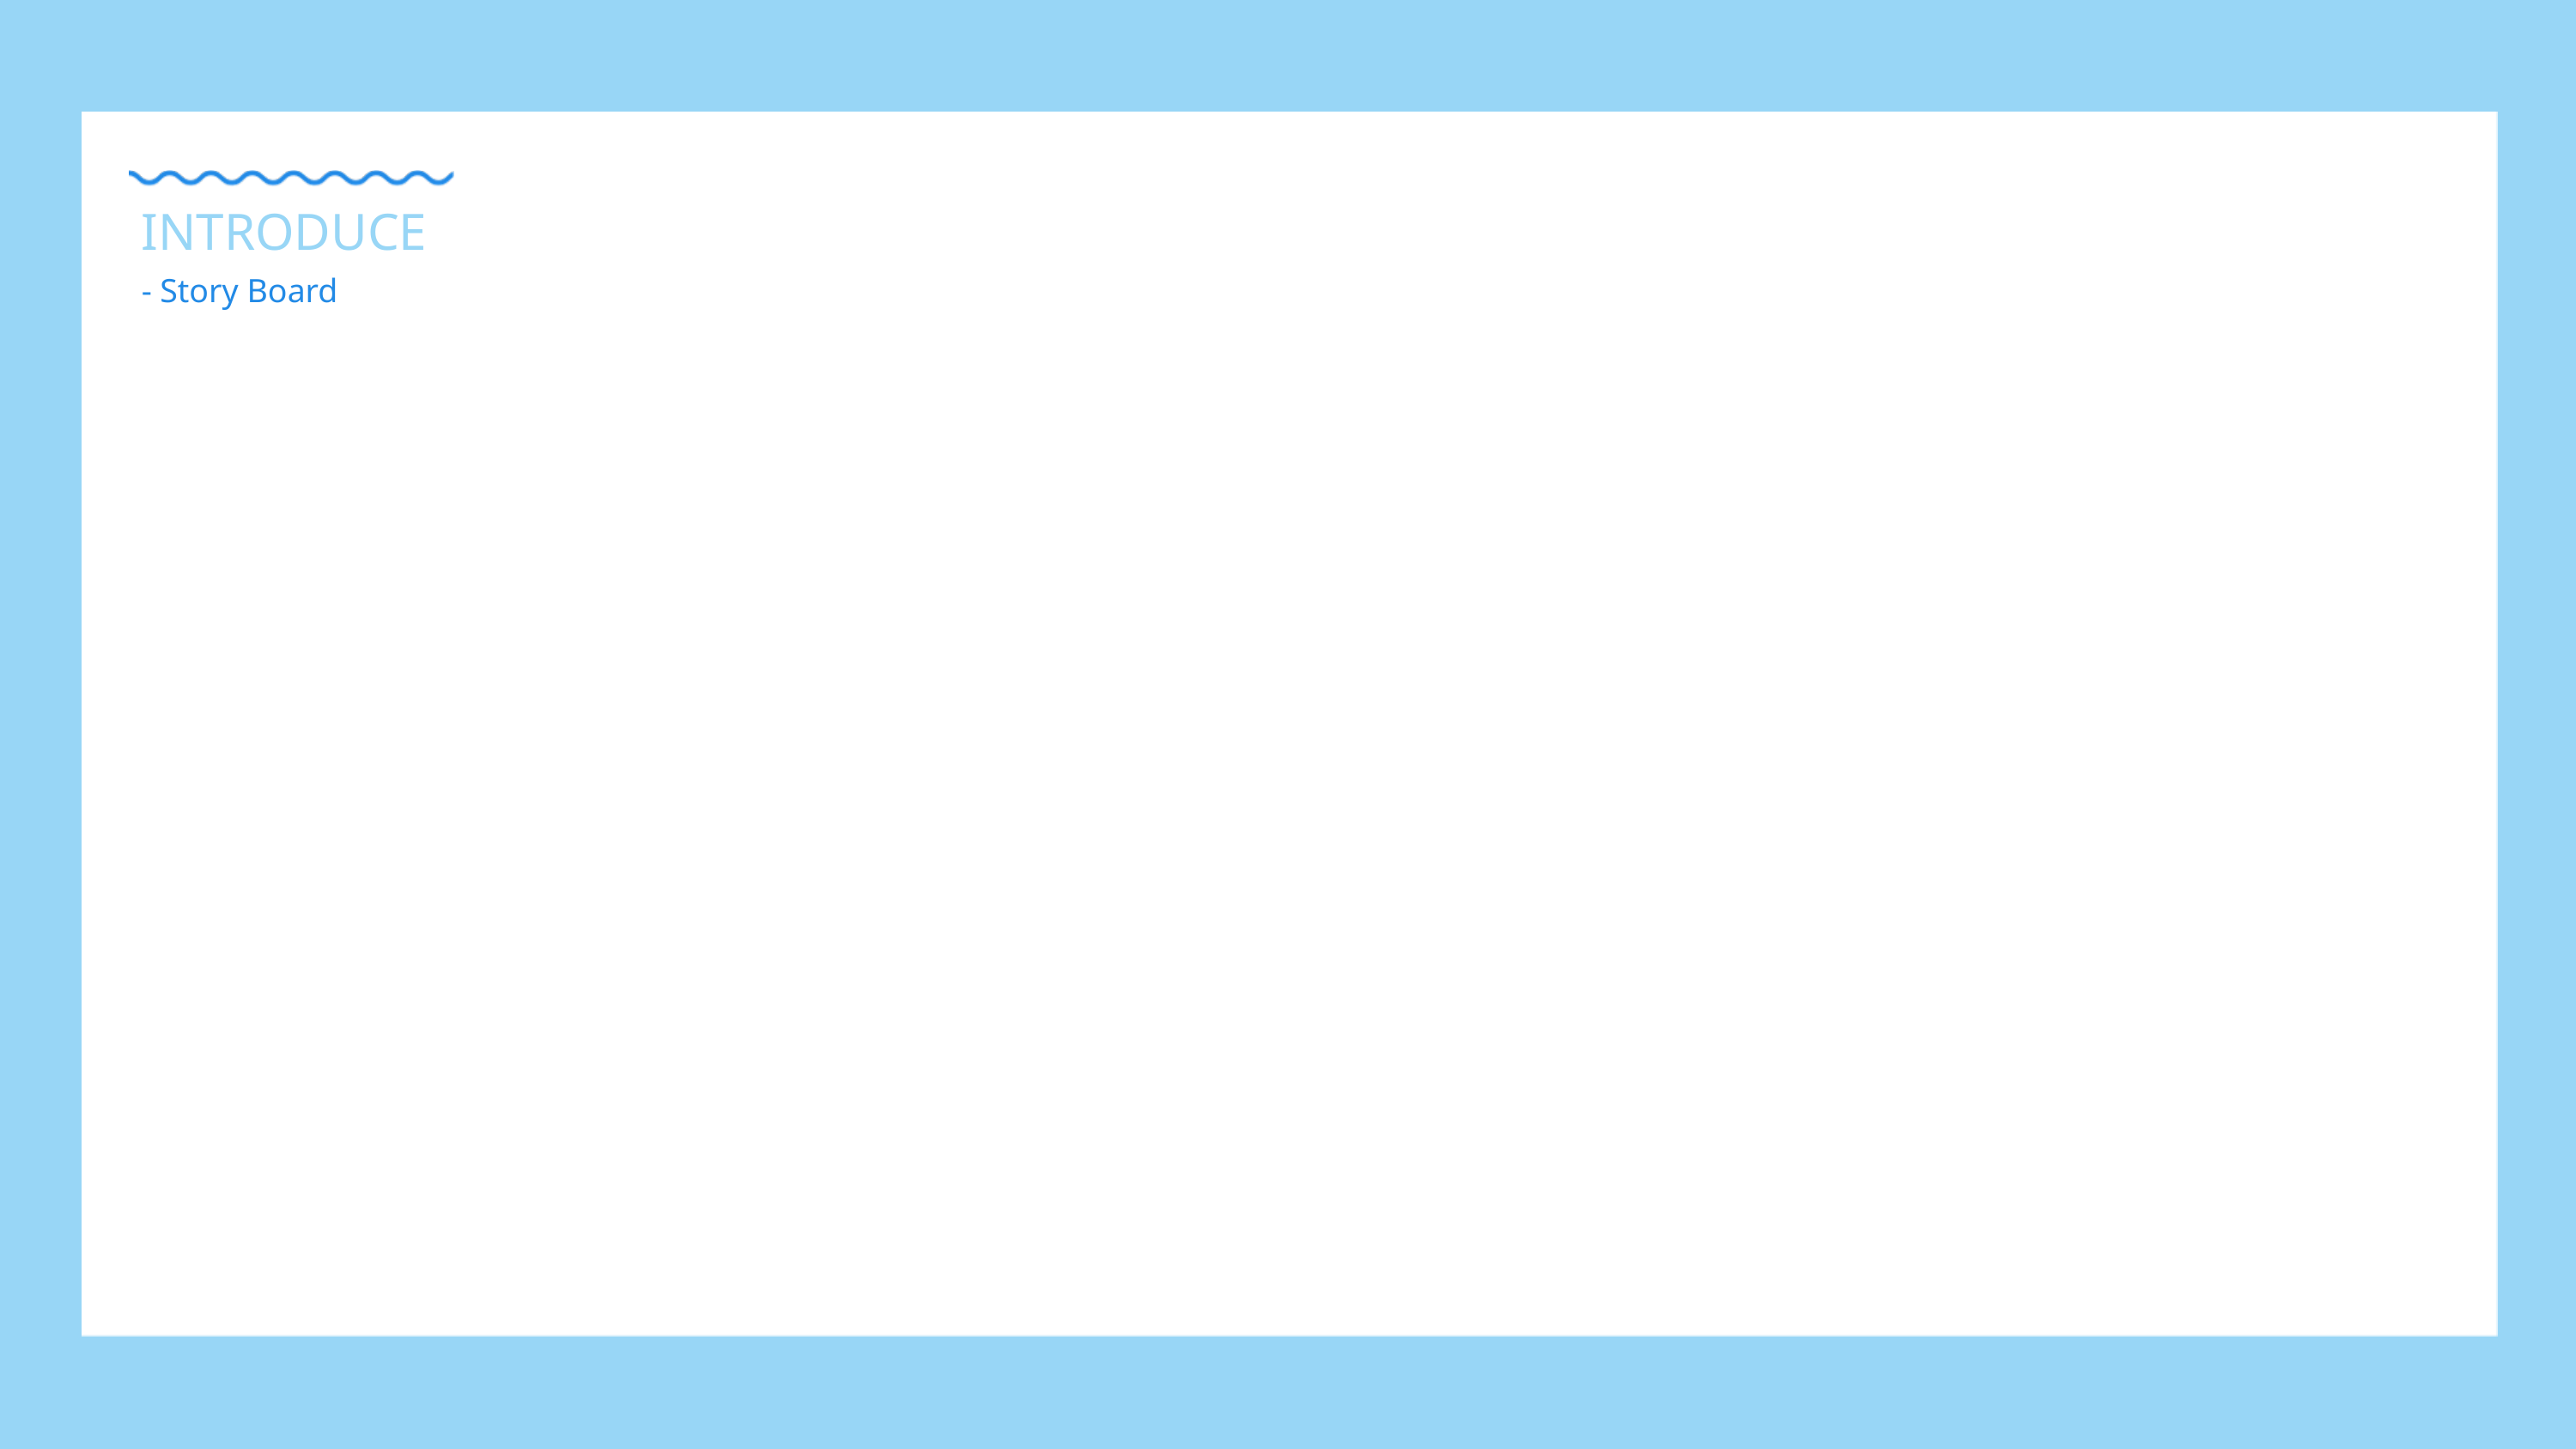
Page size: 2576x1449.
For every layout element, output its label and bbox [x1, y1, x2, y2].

text_box [128, 170, 454, 188]
text_box [82, 112, 2499, 1337]
